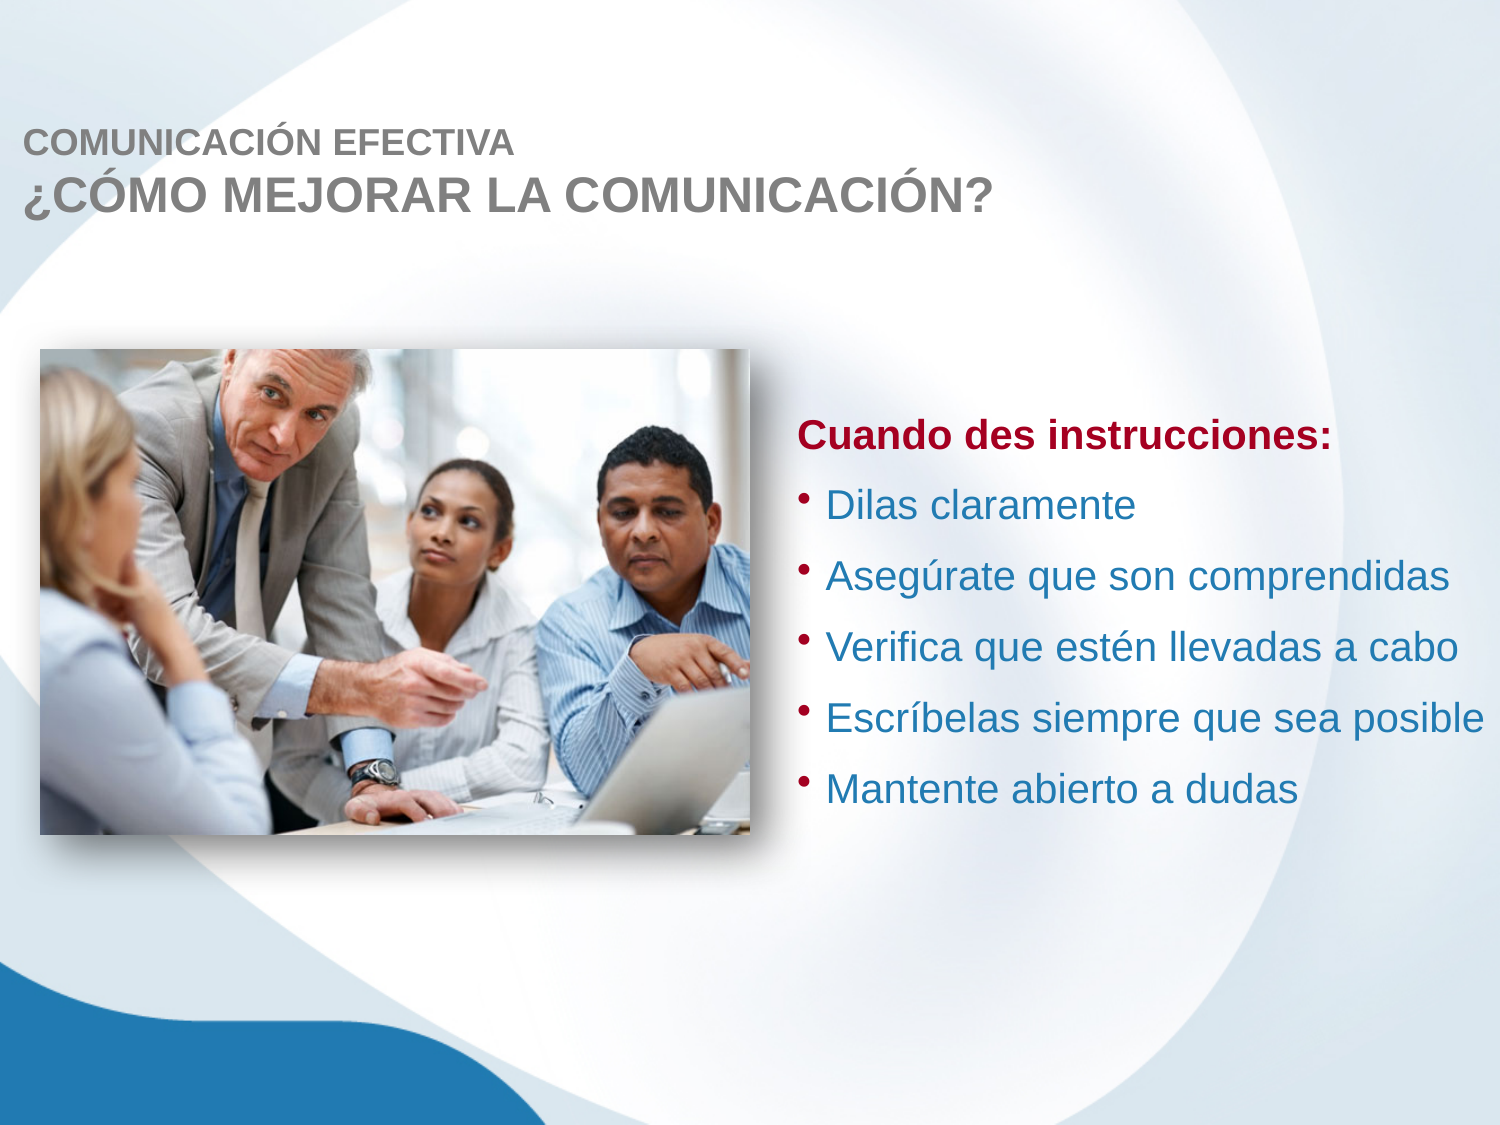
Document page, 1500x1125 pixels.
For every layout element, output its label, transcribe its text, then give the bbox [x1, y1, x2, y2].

picture [0, 0, 1500, 1125]
text_box Cuando des instrucciones: Dilas claramente Asegúrate que son comprendidas Verifica que estén llevadas a cabo Escríbelas siempre que sea posible Mantente abierto a dudas [789, 399, 1500, 858]
text_box COMUNICACIÓN EFECTIVA ¿CÓMO MEJORAR LA COMUNICACIÓN? [7, 110, 1011, 231]
